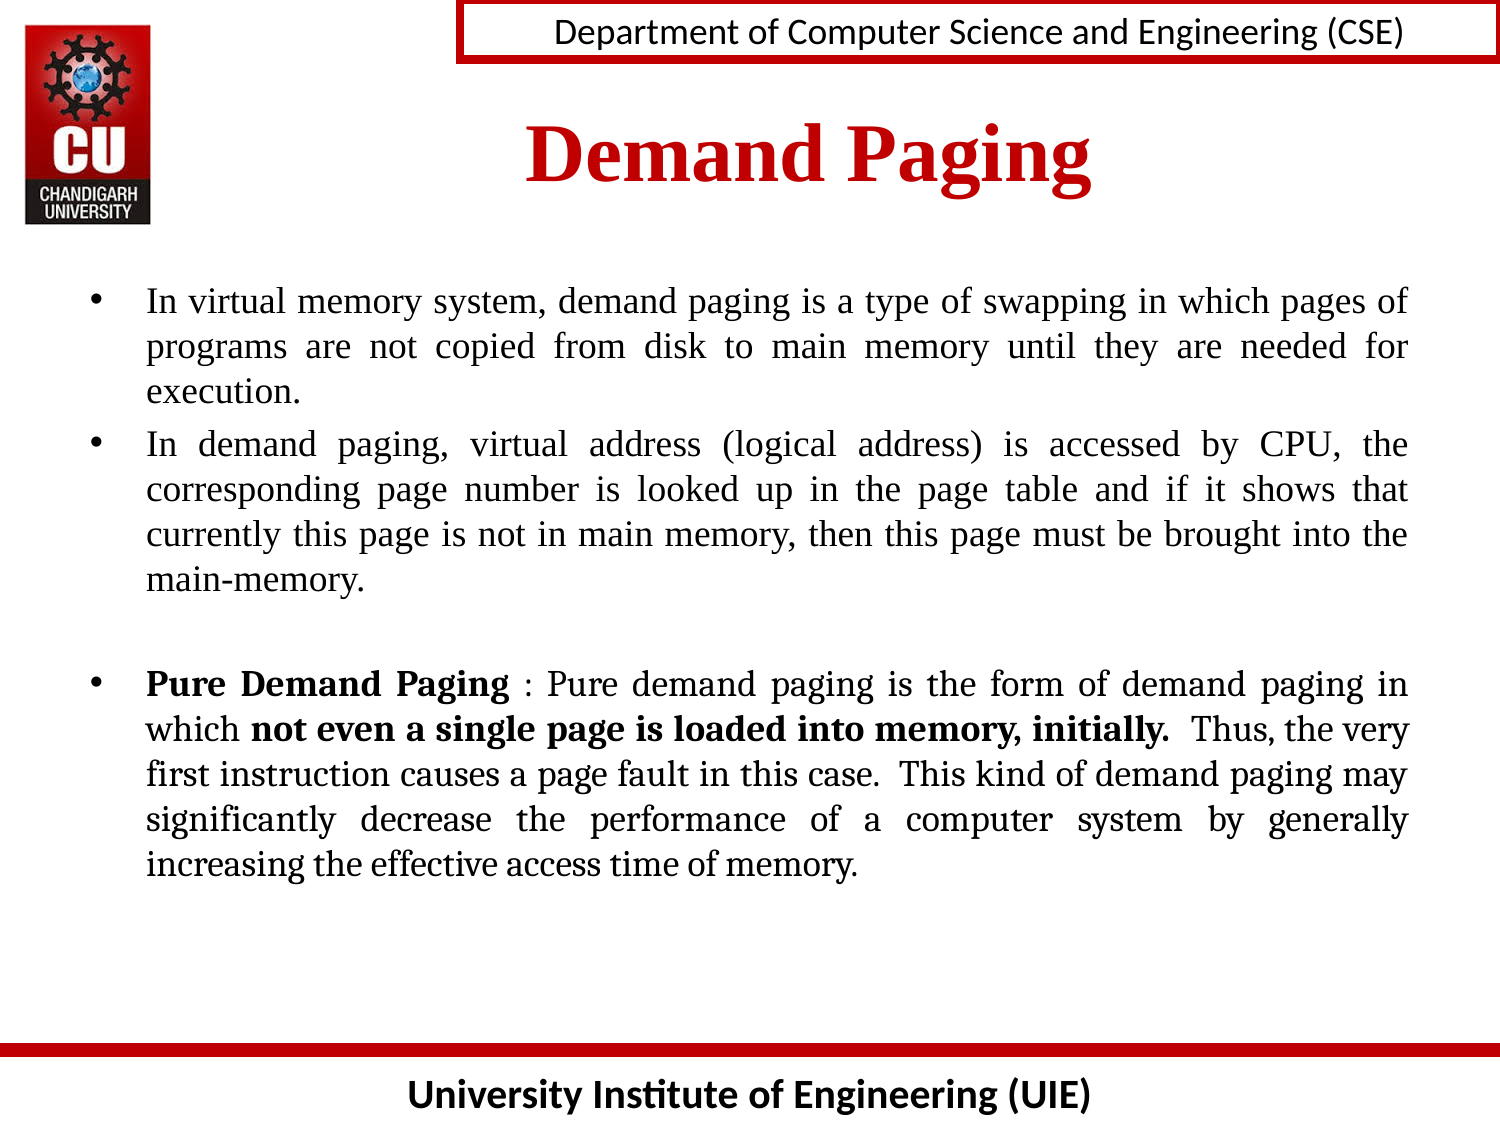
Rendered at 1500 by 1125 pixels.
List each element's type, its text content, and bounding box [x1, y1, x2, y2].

title Demand Paging [171, 101, 1468, 195]
picture [24, 24, 151, 225]
list In virtual memory system, demand paging is a type of swapping in which pages of programs are not copied from disk to main memory until they are needed for execution. In demand paging, virtual address (logical address) is accessed by CPU, the corresponding page number is looked up in the page table and if it shows that currently this page is not in main memory, then this page must be brought into the main-memory. Pure Demand Paging : Pure demand paging is the form of demand paging in which not even a single page is loaded into memory, initially. Thus, the very first instruction causes a page fault in this case. This kind of demand paging may significantly decrease the performance of a computer system by generally increasing the effective access time of memory. [75, 269, 1425, 1005]
